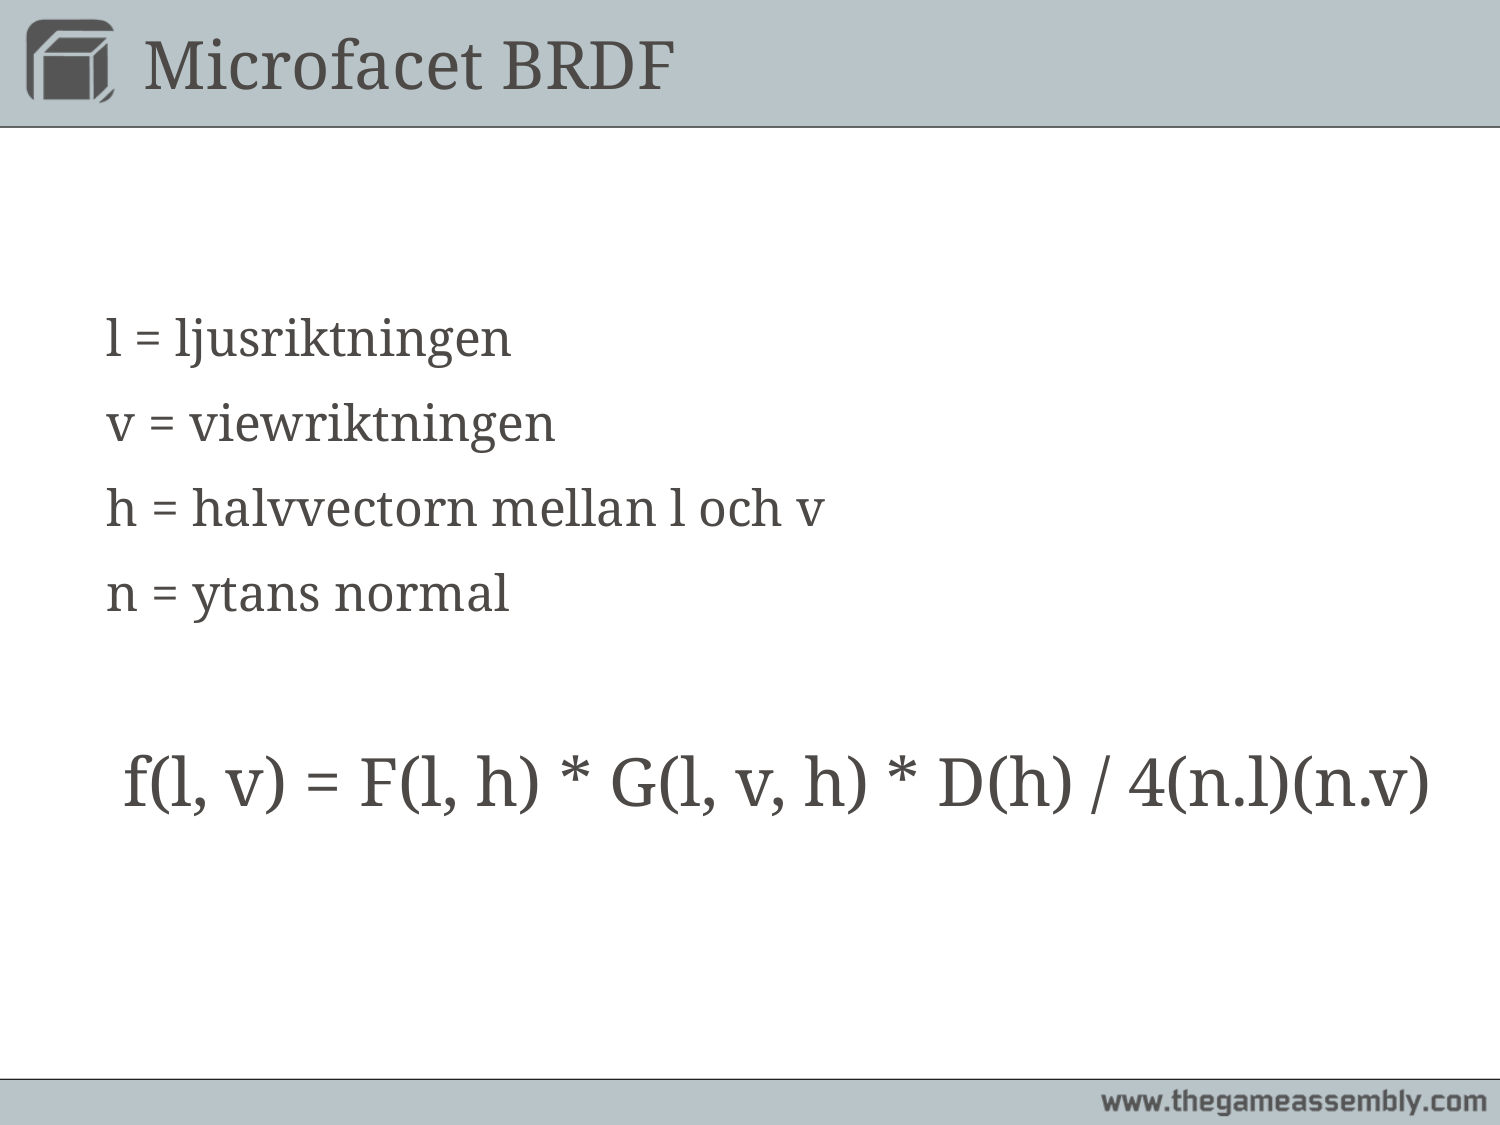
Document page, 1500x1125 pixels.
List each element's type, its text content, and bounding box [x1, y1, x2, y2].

list l = ljusriktningen v = viewriktningen h = halvvectorn mellan l och v n = ytans normal f(l, v) = F(l, h) * G(l, v, h) * D(h) / 4(n.l)(n.v) [35, 128, 1465, 1079]
title Microfacet BRDF [128, 0, 1500, 126]
picture [0, 0, 1500, 1125]
